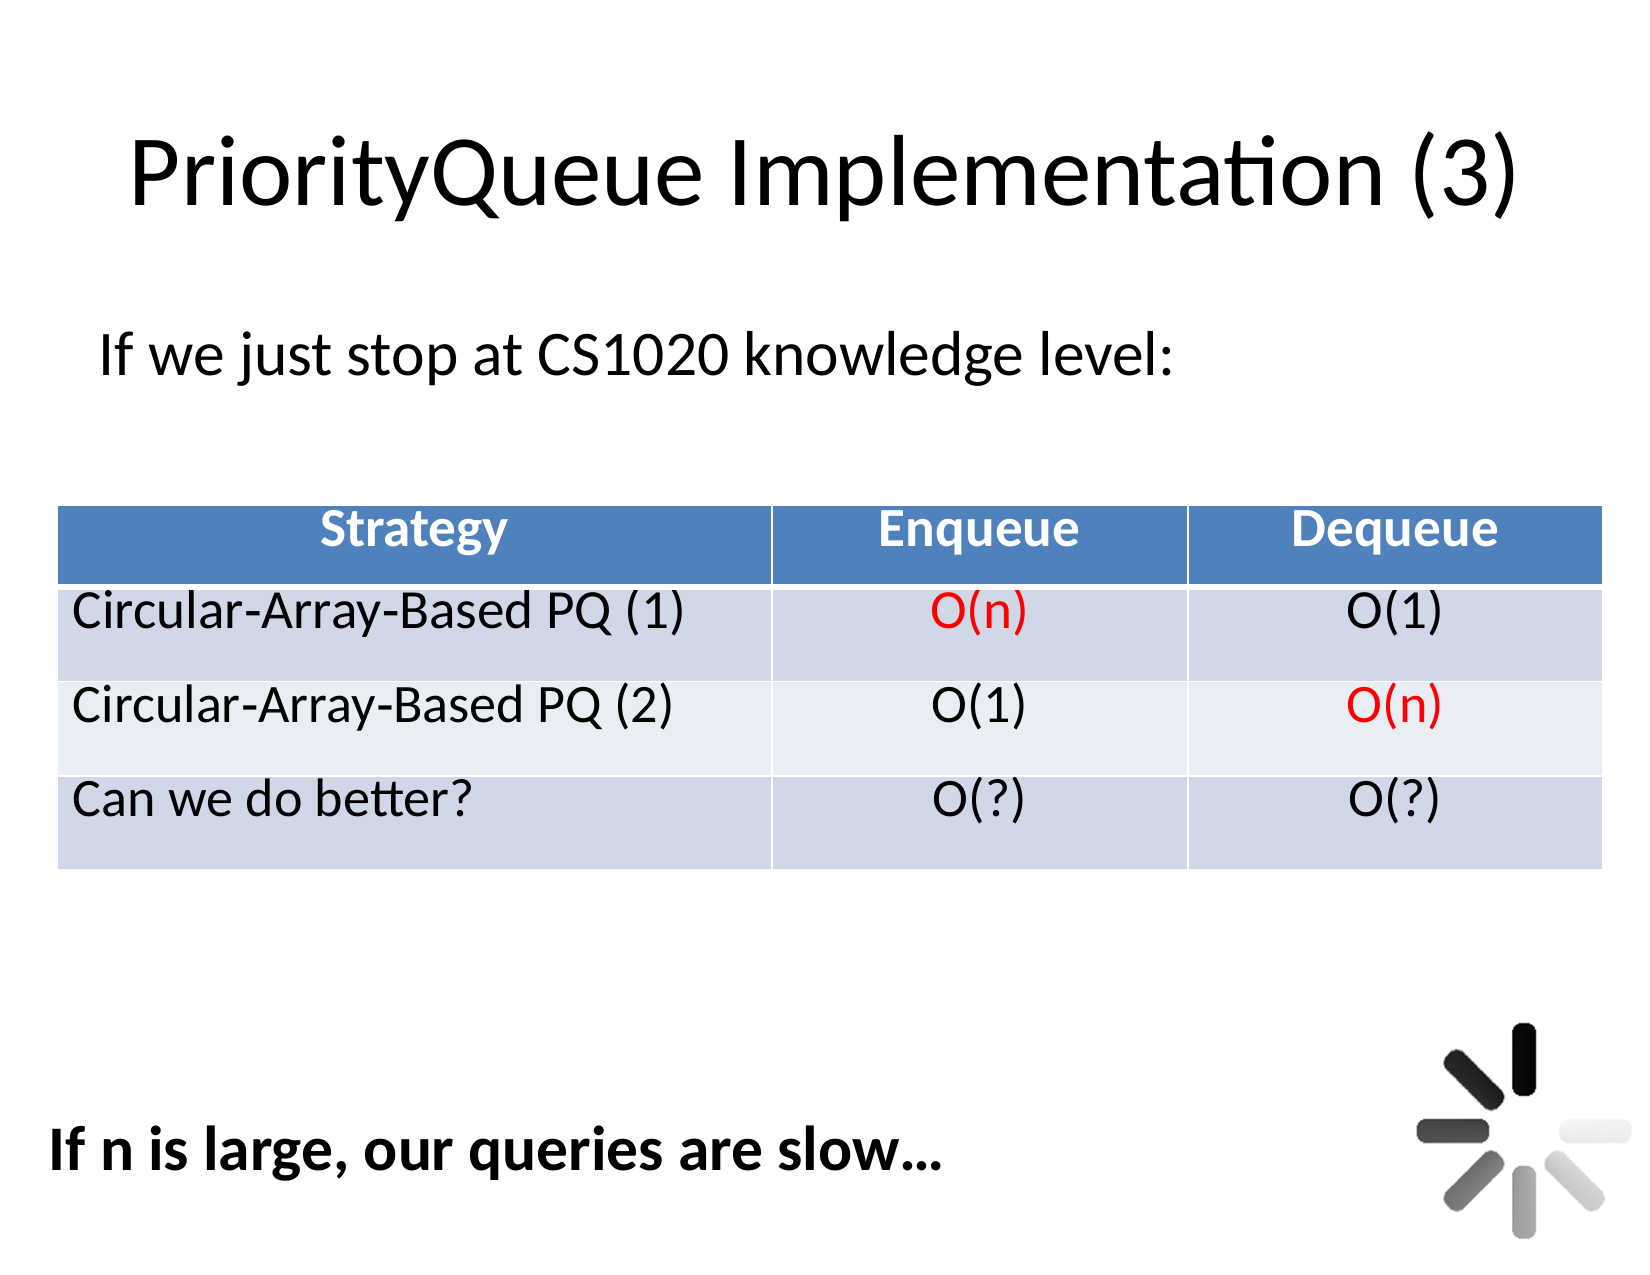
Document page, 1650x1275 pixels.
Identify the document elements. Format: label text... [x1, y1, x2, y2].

table_cell O(1) [773, 682, 1187, 775]
title PriorityQueue Implementation (3) [126, 104, 1524, 318]
table_cell Circular‐Array‐Based PQ (1) [58, 590, 771, 681]
table_header Enqueue [773, 506, 1187, 584]
text_box If we just stop at CS1020 knowledge level: [96, 312, 1193, 389]
table_cell O(n) [1189, 682, 1602, 775]
table_cell O(?) [1189, 777, 1602, 869]
text_box If n is large, our queries are slow… [46, 1107, 960, 1184]
table_cell O(1) [1189, 590, 1602, 681]
table_cell O(n) [773, 590, 1187, 681]
table_cell Circular‐Array‐Based PQ (2) [58, 682, 771, 775]
table_header Strategy [58, 506, 771, 584]
table_header Dequeue [1189, 506, 1602, 584]
text_box [1396, 1003, 1650, 1257]
table_cell O(?) [773, 777, 1187, 869]
table_cell Can we do better? [58, 777, 771, 869]
